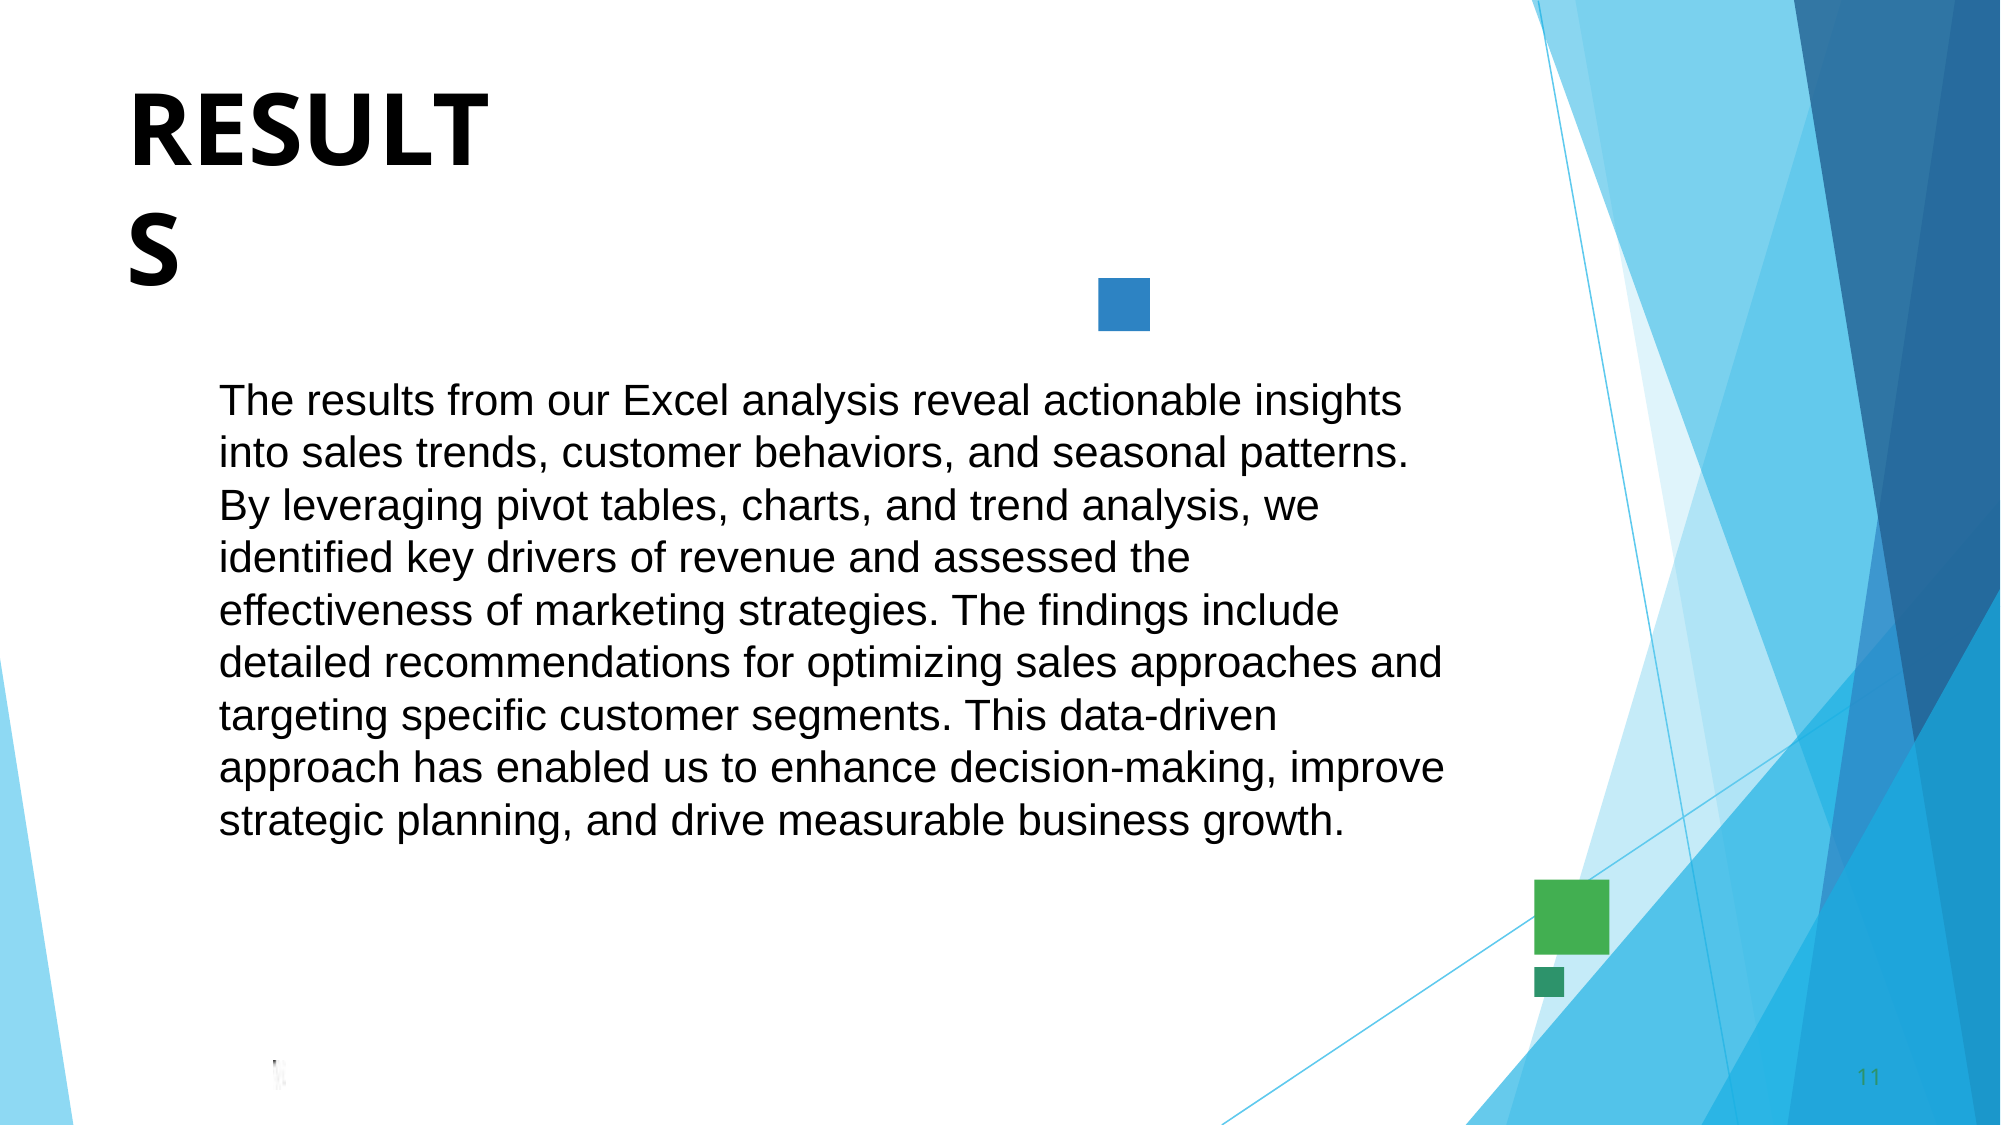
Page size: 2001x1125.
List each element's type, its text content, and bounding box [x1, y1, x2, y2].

text_box The results from our Excel analysis reveal actionable insights into sales trends, customer behaviors, and seasonal patterns. By leveraging pivot tables, charts, and trend analysis, we identified key drivers of revenue and assessed the effectiveness of marketing strategies. The findings include detailed recommendations for optimizing sales approaches and targeting specific customer segments. This data-driven approach has enabled us to enhance decision-making, improve strategic planning, and drive measurable business growth. [203, 356, 1473, 860]
text_box ‹#› [1849, 1061, 1888, 1095]
picture [273, 1060, 287, 1091]
title RESULTS [123, 63, 524, 306]
text_box [1098, 278, 1150, 332]
text_box [1534, 879, 1610, 955]
text_box [1534, 967, 1565, 997]
